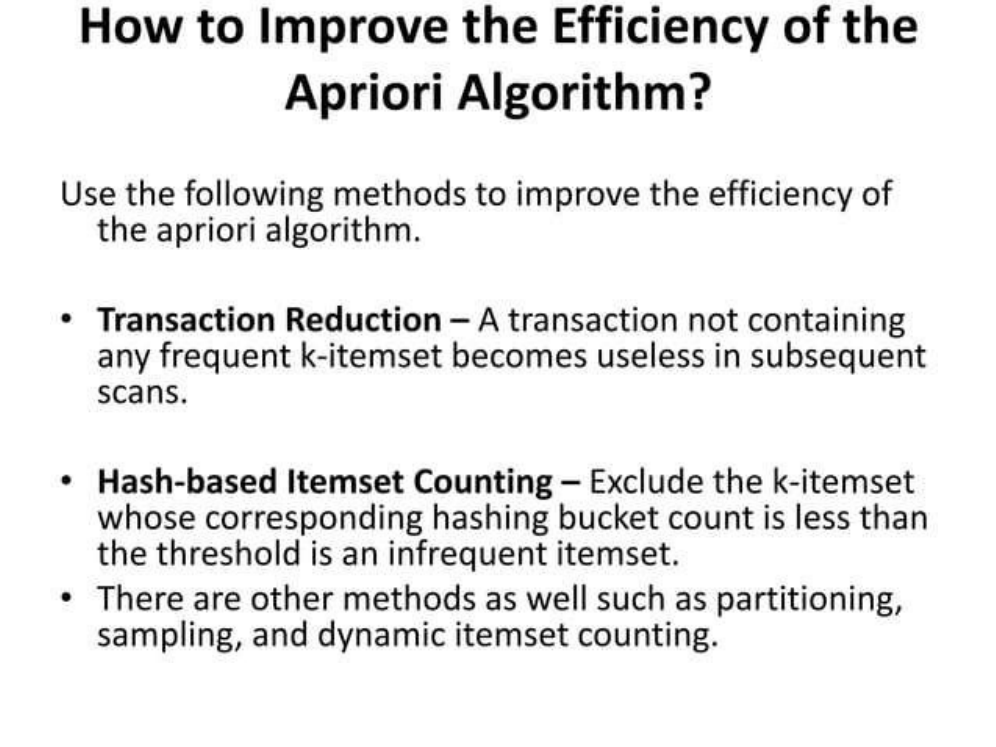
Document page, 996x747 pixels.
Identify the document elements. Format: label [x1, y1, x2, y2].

picture [49, 0, 938, 663]
